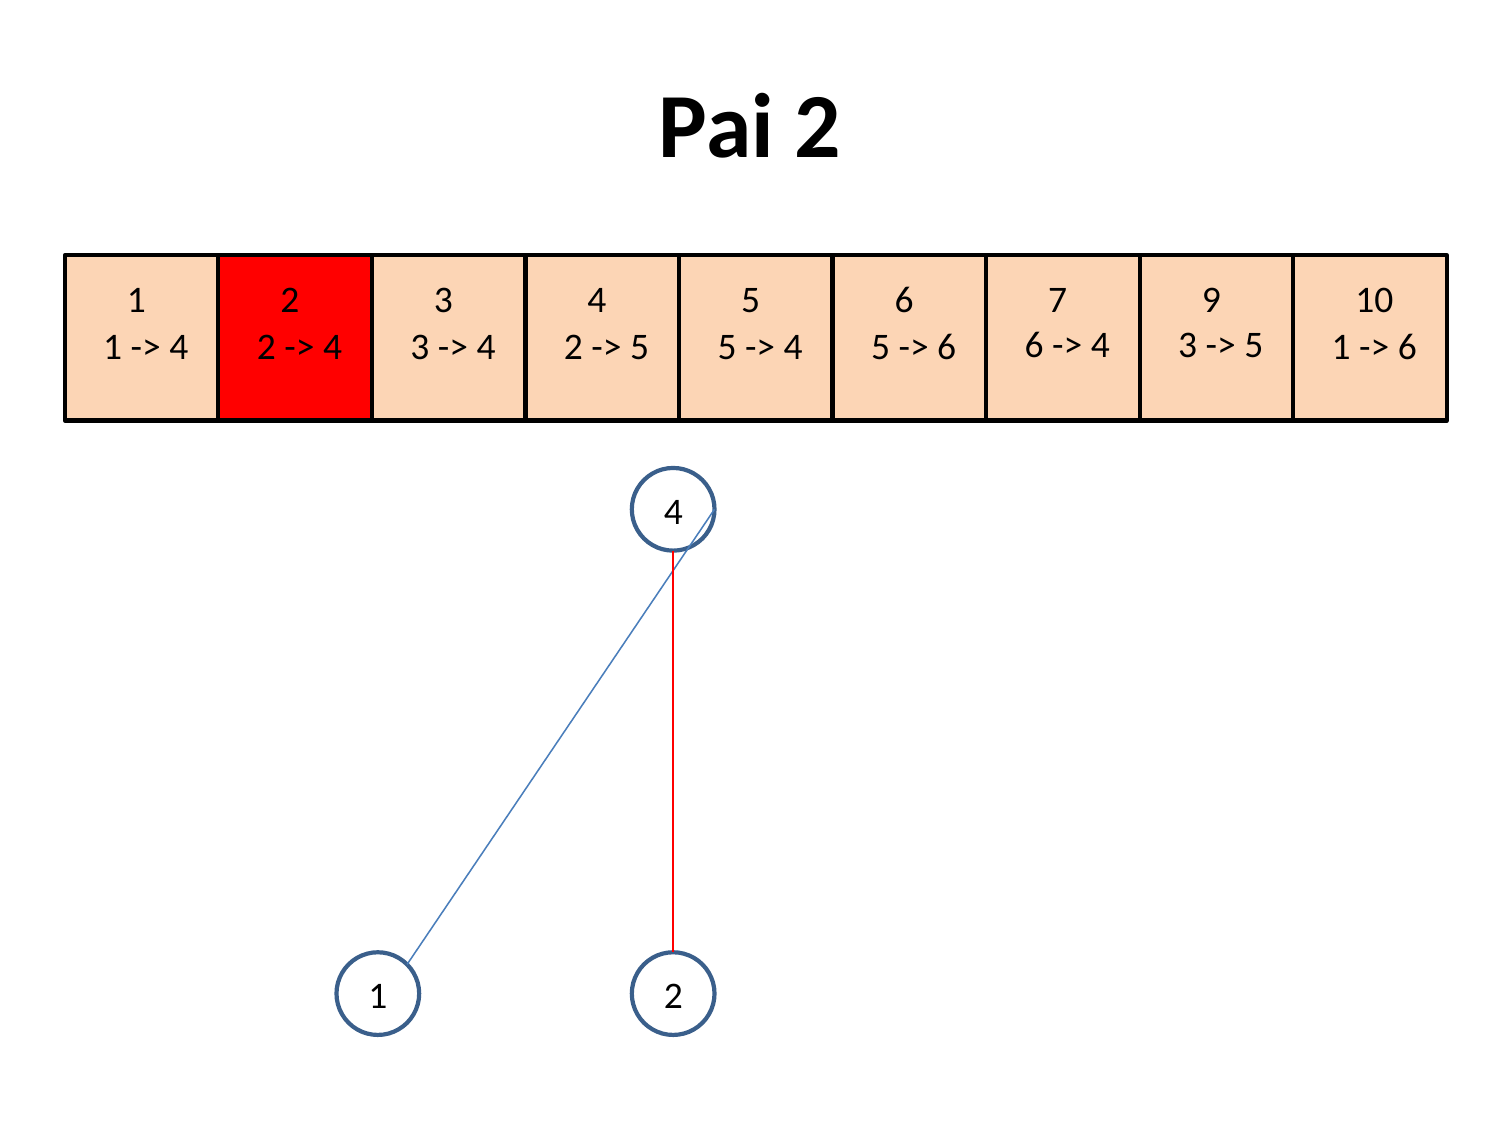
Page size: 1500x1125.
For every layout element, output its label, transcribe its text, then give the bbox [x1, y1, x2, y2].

text_box 3 -> 5 [1163, 312, 1294, 373]
text_box 1 -> 6 [1316, 314, 1447, 375]
text_box [523, 253, 677, 423]
title Pai 2 [75, 45, 1425, 197]
text_box 2 -> 4 [242, 314, 372, 375]
text_box [1138, 253, 1291, 423]
text_box 3 -> 4 [395, 314, 526, 375]
text_box 2 -> 5 [549, 314, 680, 375]
text_box [216, 253, 370, 423]
text_box 6 [879, 267, 928, 314]
text_box 5 -> 6 [856, 314, 987, 375]
text_box 6 -> 4 [1009, 312, 1140, 373]
text_box 4 [629, 465, 717, 553]
text_box 1 [112, 267, 160, 314]
text_box 9 [1187, 267, 1235, 312]
text_box 4 [572, 267, 620, 314]
text_box [984, 253, 1138, 423]
text_box 2 [265, 267, 313, 314]
text_box 1 -> 4 [88, 314, 219, 375]
text_box [370, 253, 523, 423]
text_box 7 [1033, 267, 1081, 312]
text_box 5 -> 4 [702, 314, 833, 375]
text_box [1291, 253, 1449, 423]
text_box [677, 253, 831, 423]
text_box 5 [726, 267, 774, 314]
text_box 3 [419, 267, 467, 314]
text_box 10 [1340, 267, 1412, 314]
text_box [63, 253, 216, 423]
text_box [406, 538, 645, 965]
text_box 2 [629, 950, 717, 1038]
text_box 1 [334, 950, 422, 1038]
text_box [831, 253, 984, 423]
